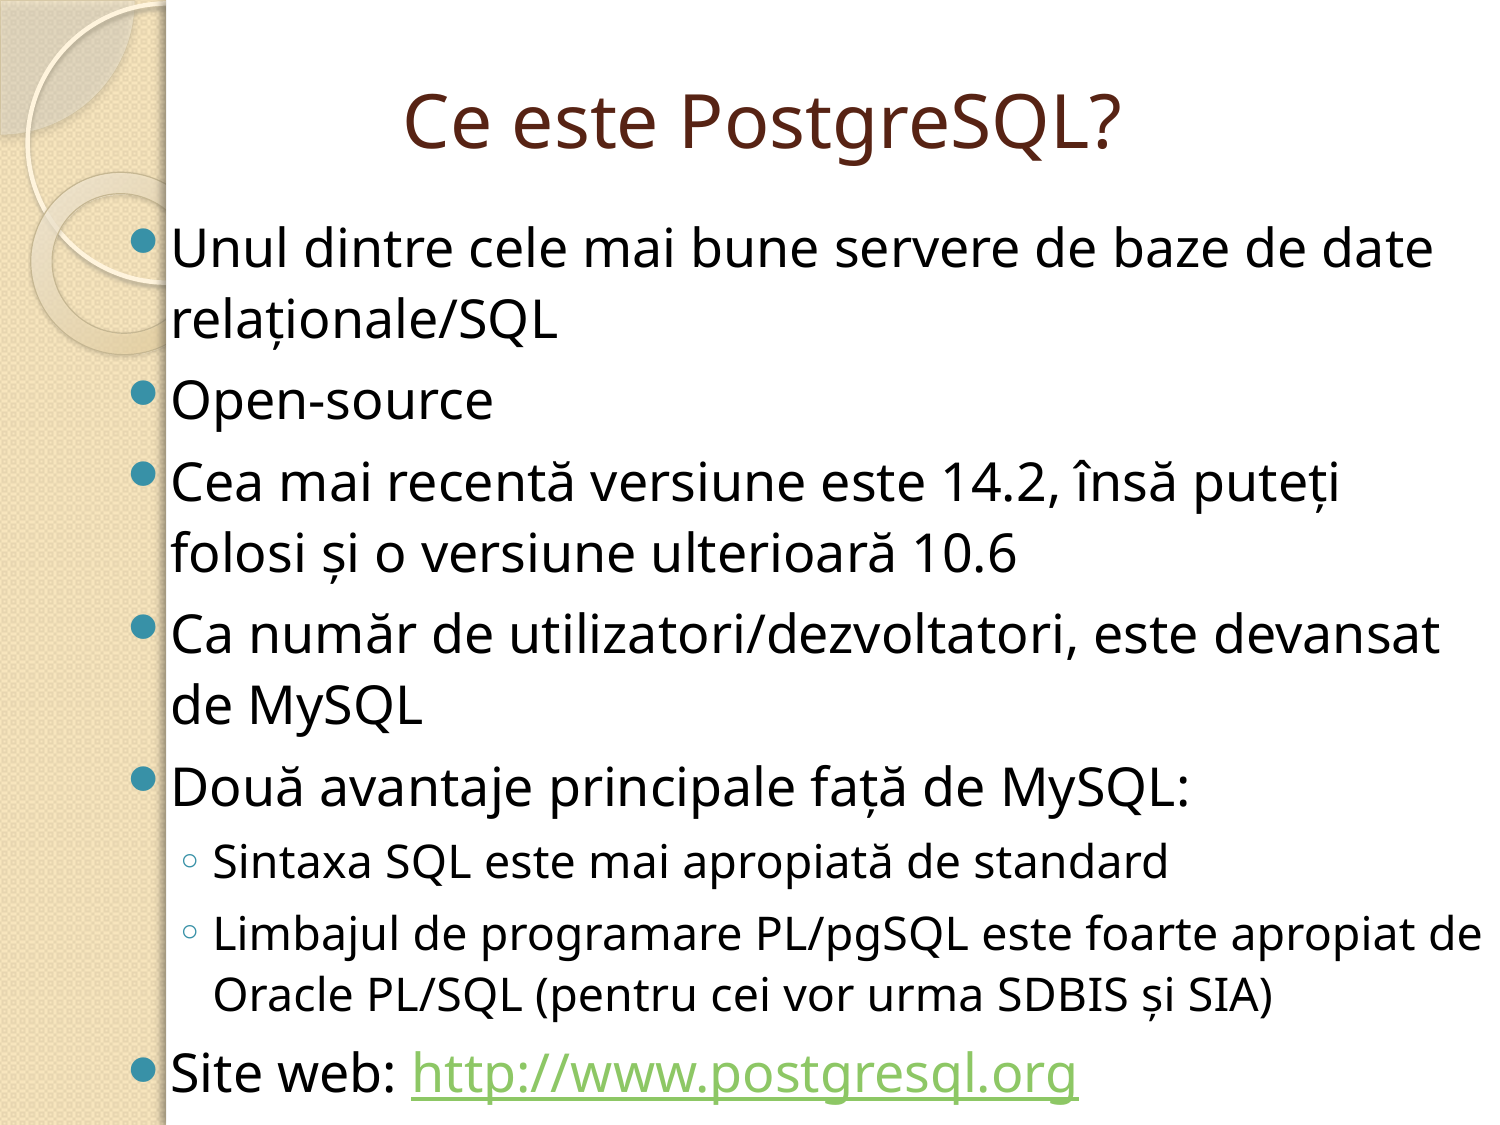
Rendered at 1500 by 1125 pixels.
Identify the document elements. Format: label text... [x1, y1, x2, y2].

title Ce este PostgreSQL? [50, 24, 1475, 213]
list Unul dintre cele mai bune servere de baze de date relaționale/SQL Open-source Cea mai recentă versiune este 14.2, însă puteți folosi și o versiune ulterioară 10.6 Ca număr de utilizatori/dezvoltatori, este devansat de MySQL Două avantaje principale față de MySQL: Sintaxa SQL este mai apropiată de standard Limbajul de programare PL/pgSQL este foarte apropiat de Oracle PL/SQL (pentru cei vor urma SDBIS și SIA) Site web: http://www.postgresql.org [99, 200, 1500, 1125]
